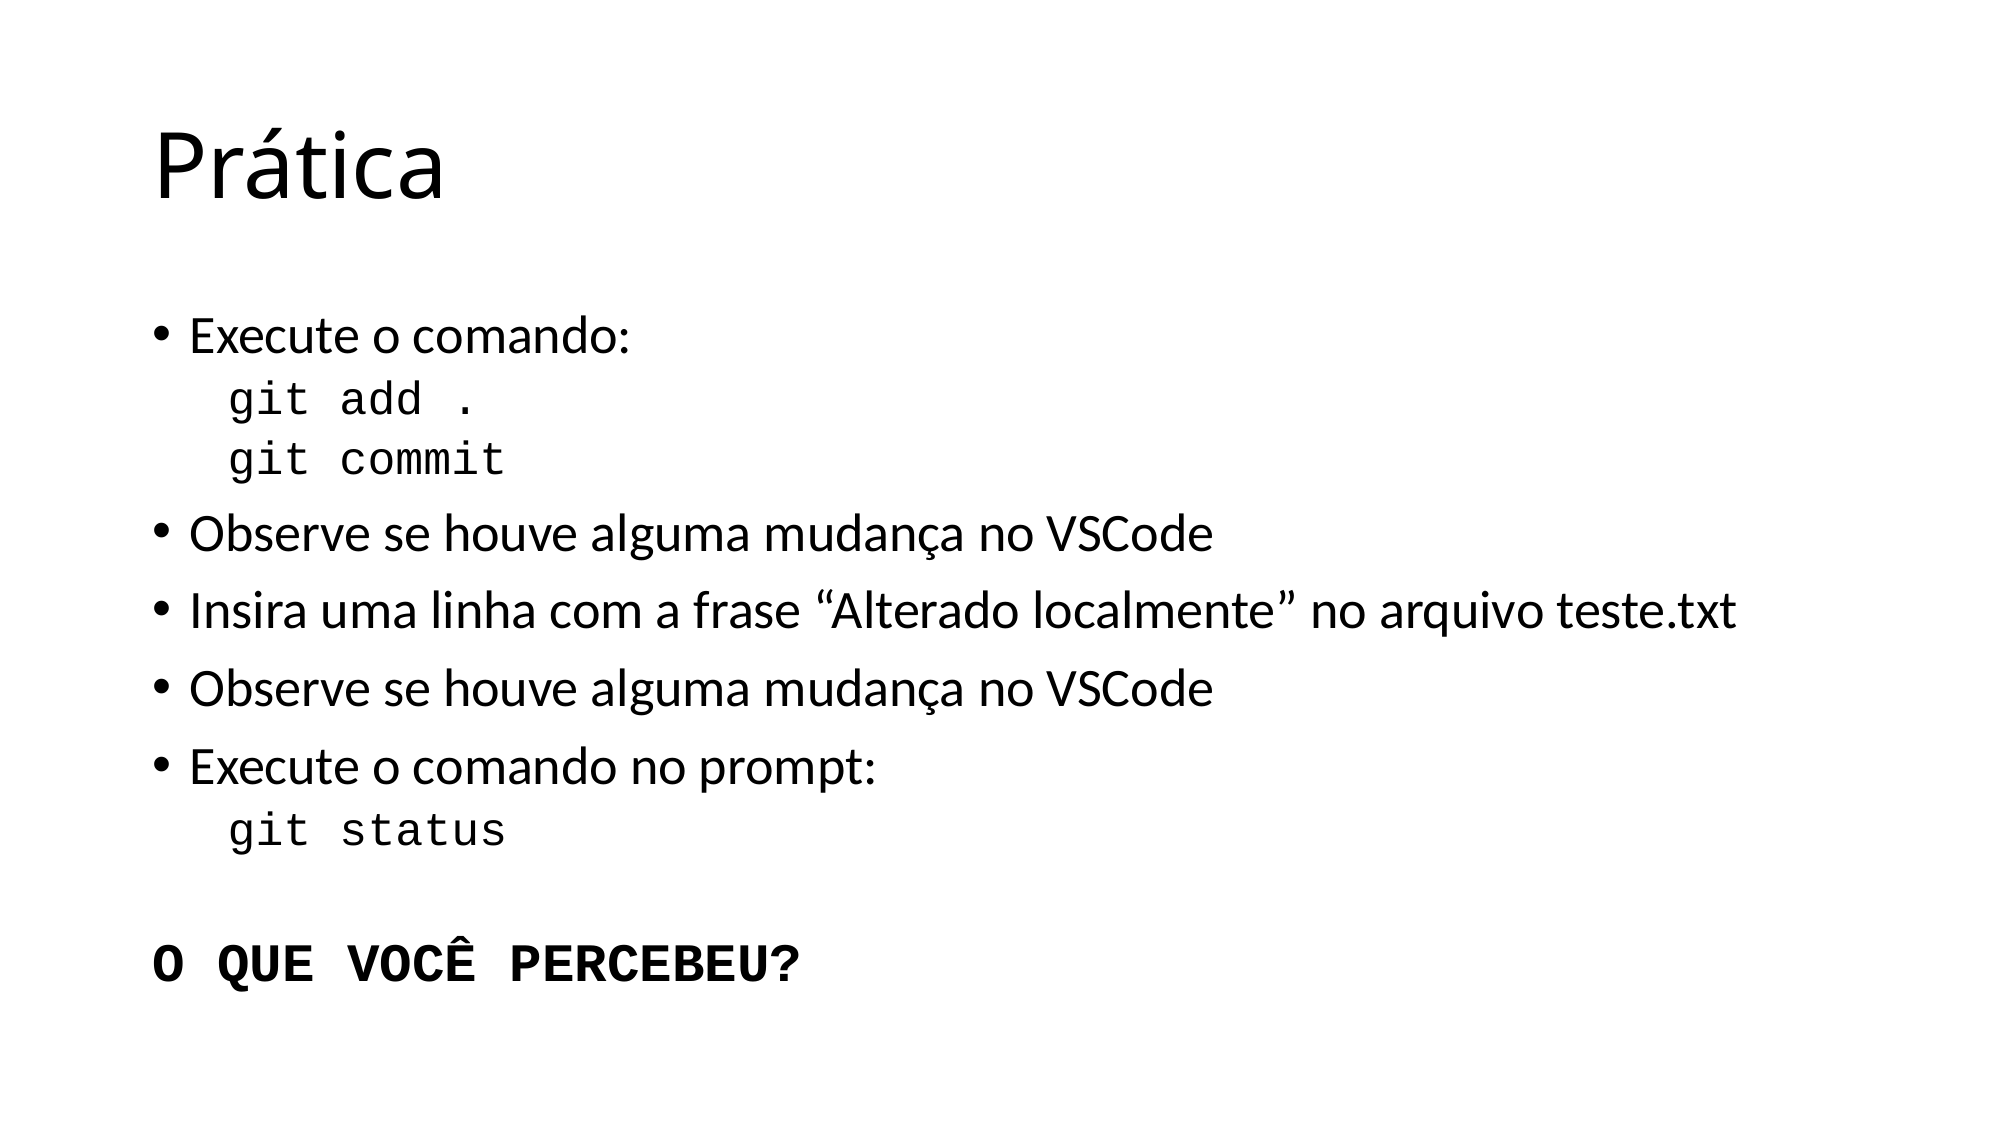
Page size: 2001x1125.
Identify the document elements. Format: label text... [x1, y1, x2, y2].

title Prática [137, 59, 1863, 278]
list Execute o comando: git add . git commit Observe se houve alguma mudança no VSCode Insira uma linha com a frase “Alterado localmente” no arquivo teste.txt Observe se houve alguma mudança no VSCode Execute o comando no prompt: git status O QUE VOCÊ PERCEBEU? [137, 299, 1863, 1014]
